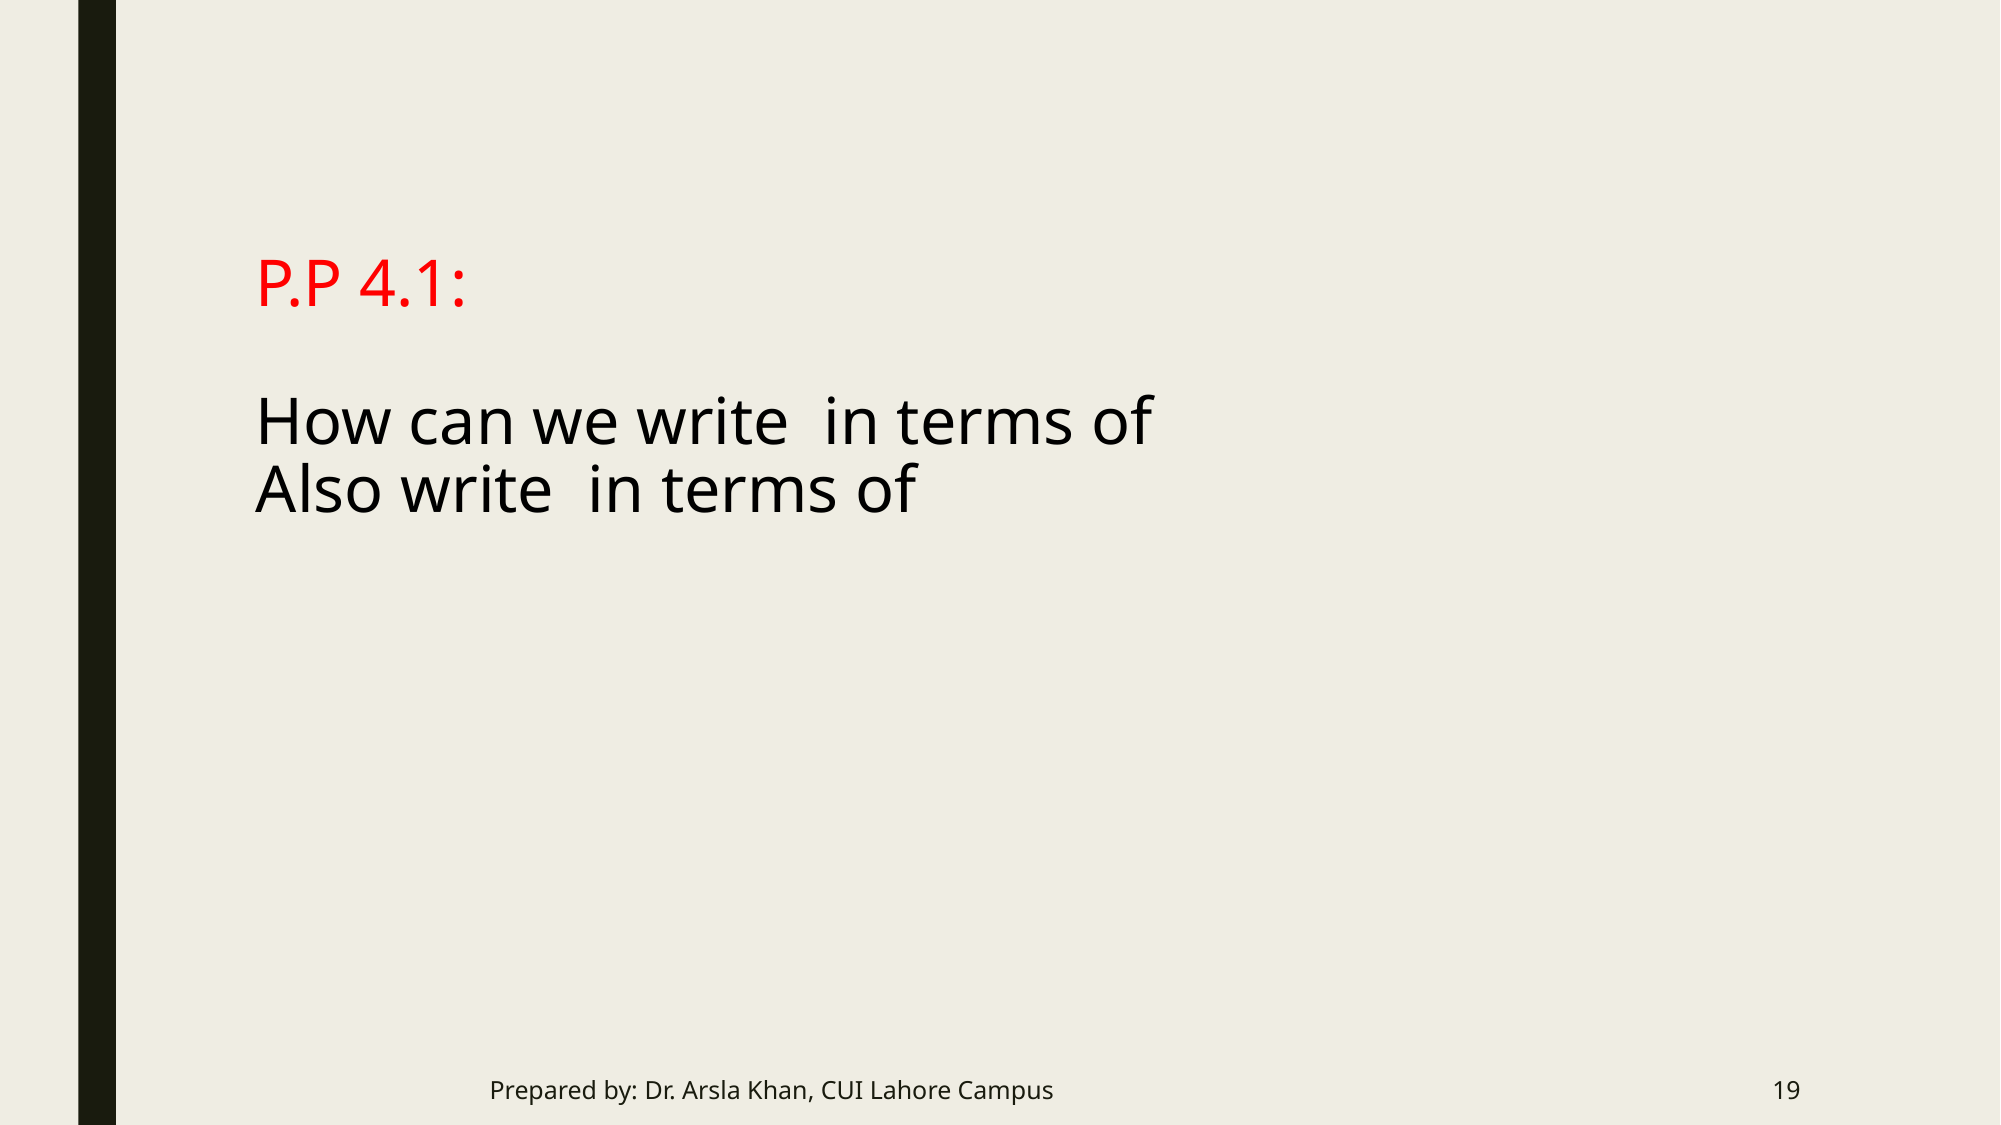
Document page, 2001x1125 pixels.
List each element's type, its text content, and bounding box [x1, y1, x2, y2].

slide_number 19 [1553, 1058, 1816, 1125]
footer Prepared by: Dr. Arsla Khan, CUI Lahore Campus [474, 1058, 1505, 1125]
